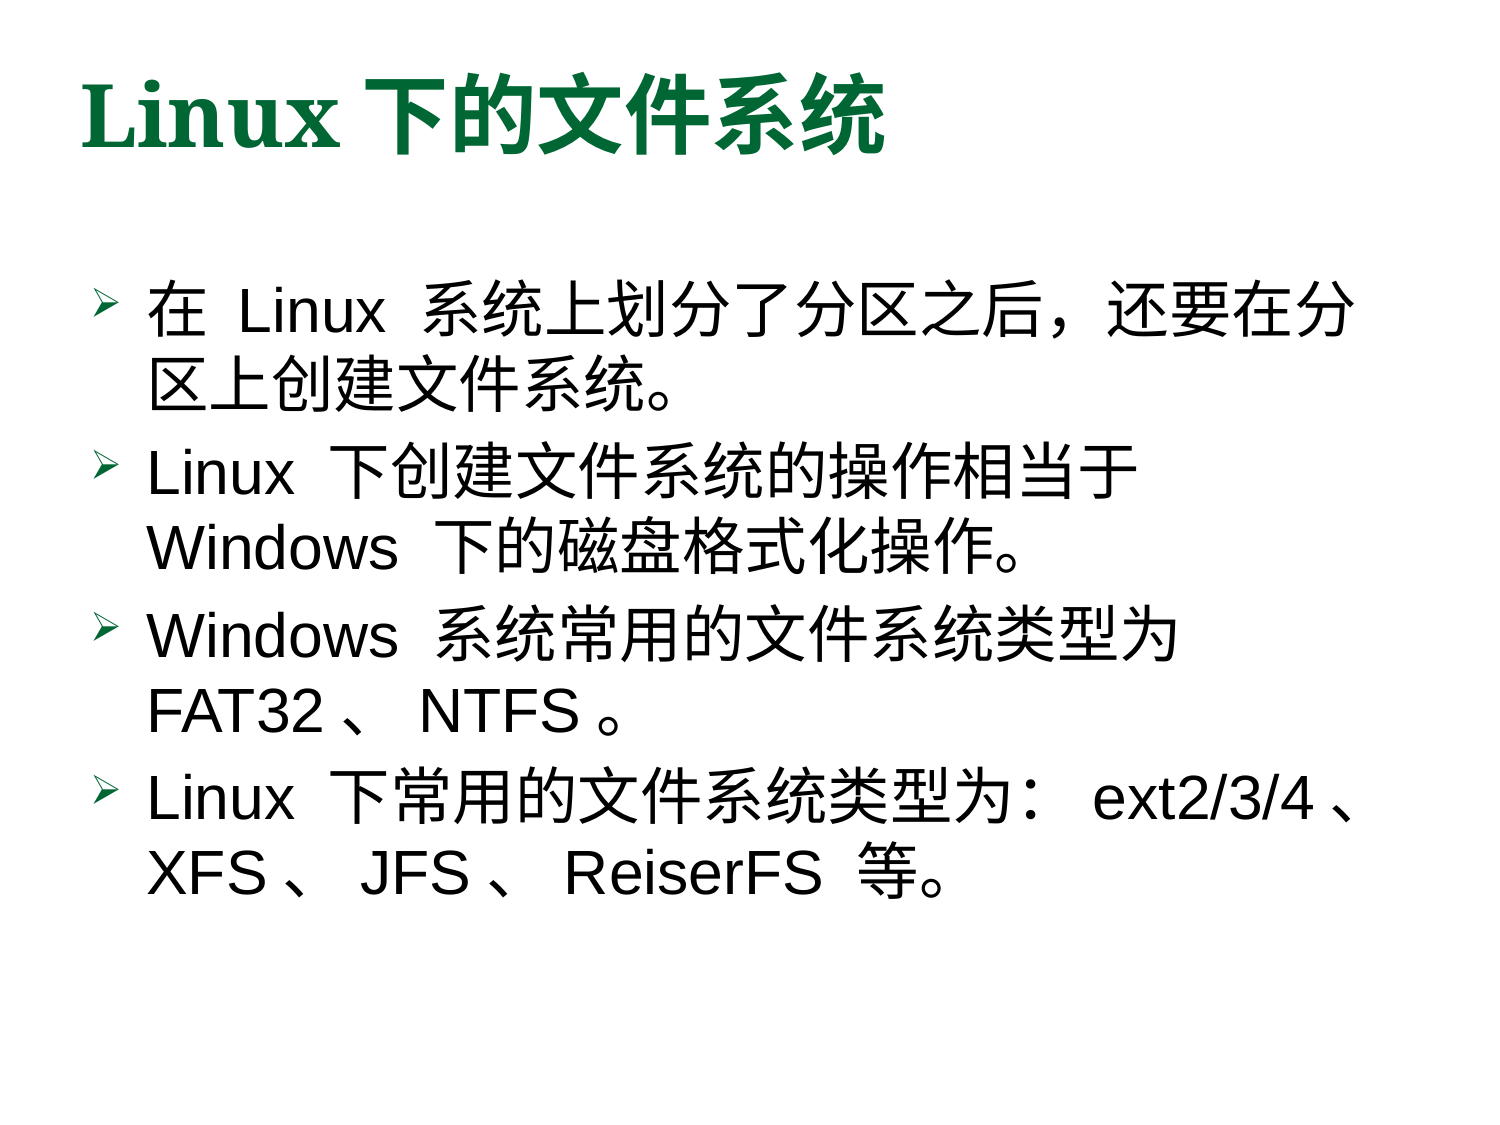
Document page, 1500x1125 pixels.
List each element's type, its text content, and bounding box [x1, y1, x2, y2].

list 在 Linux 系统上划分了分区之后，还要在分区上创建文件系统。 Linux 下创建文件系统的操作相当于 Windows 下的磁盘格式化操作。 Windows 系统常用的文件系统类型为 FAT32、NTFS。 Linux 下常用的文件系统类型为：ext2/3/4、XFS、JFS、ReiserFS 等。 [75, 262, 1425, 1006]
title Linux下的文件系统 [64, 52, 1415, 187]
